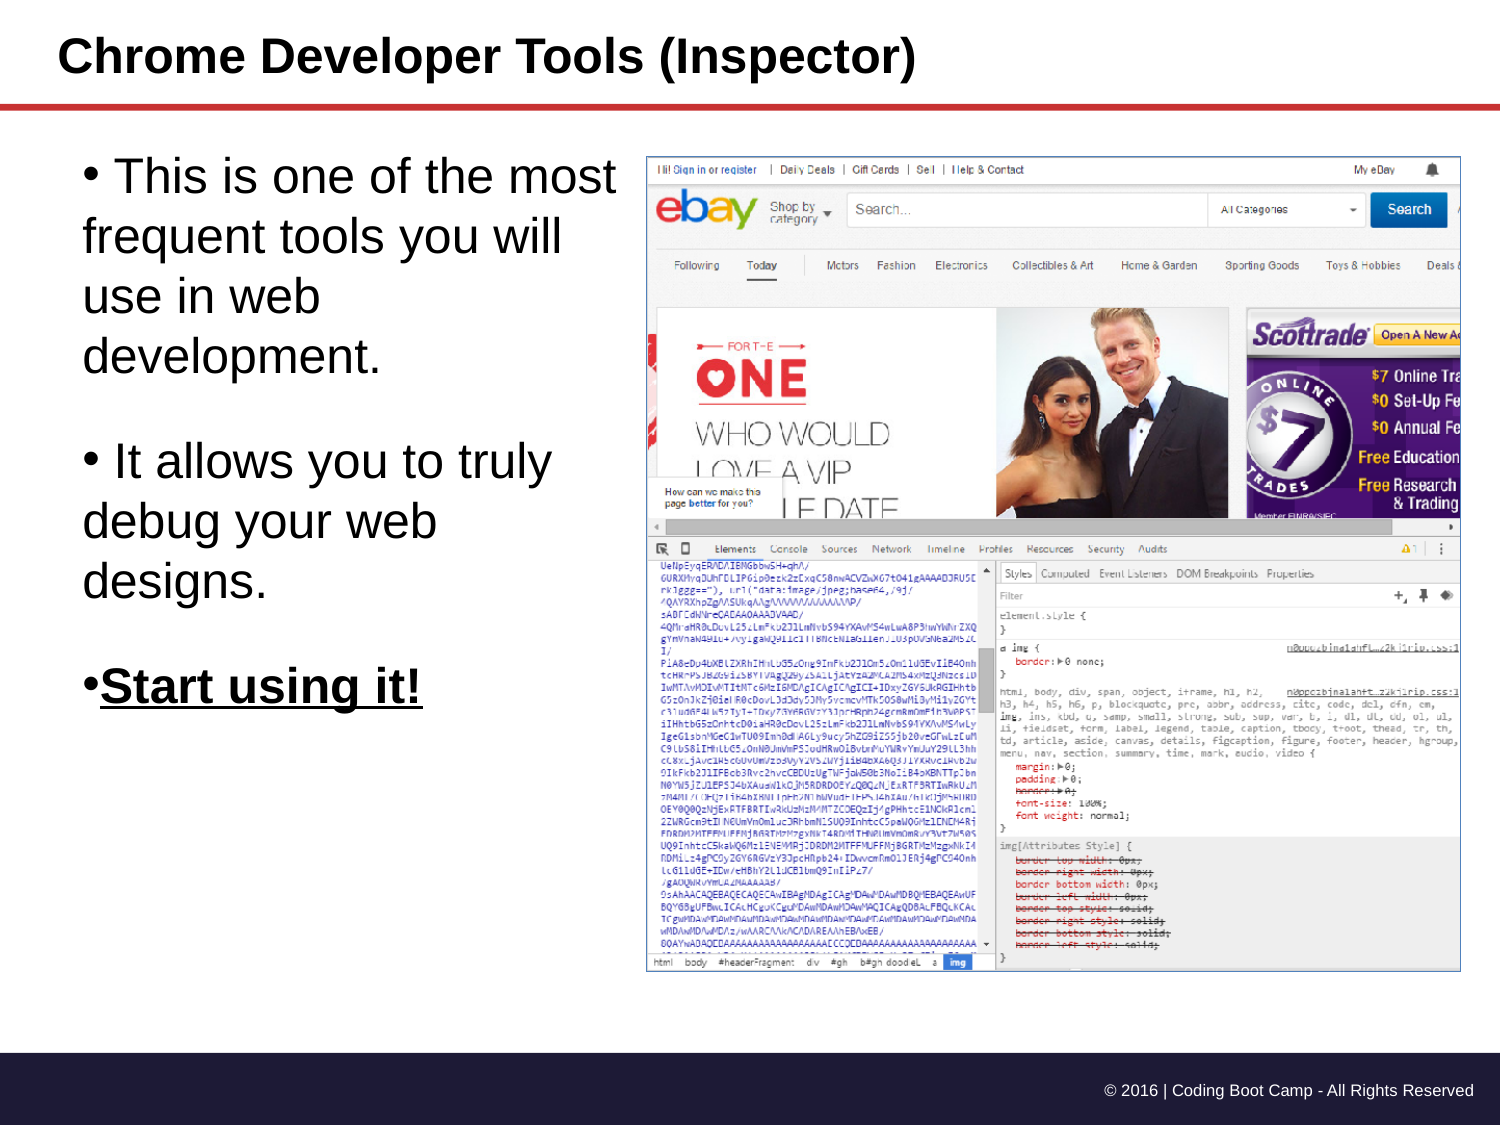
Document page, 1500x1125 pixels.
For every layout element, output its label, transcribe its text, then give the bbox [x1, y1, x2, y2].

text_box This is one of the most frequent tools you will use in web development. It allows you to truly debug your web designs. Start using it! [74, 135, 625, 721]
picture [646, 156, 1461, 972]
text_box Chrome Developer Tools (Inspector) [49, 16, 988, 91]
